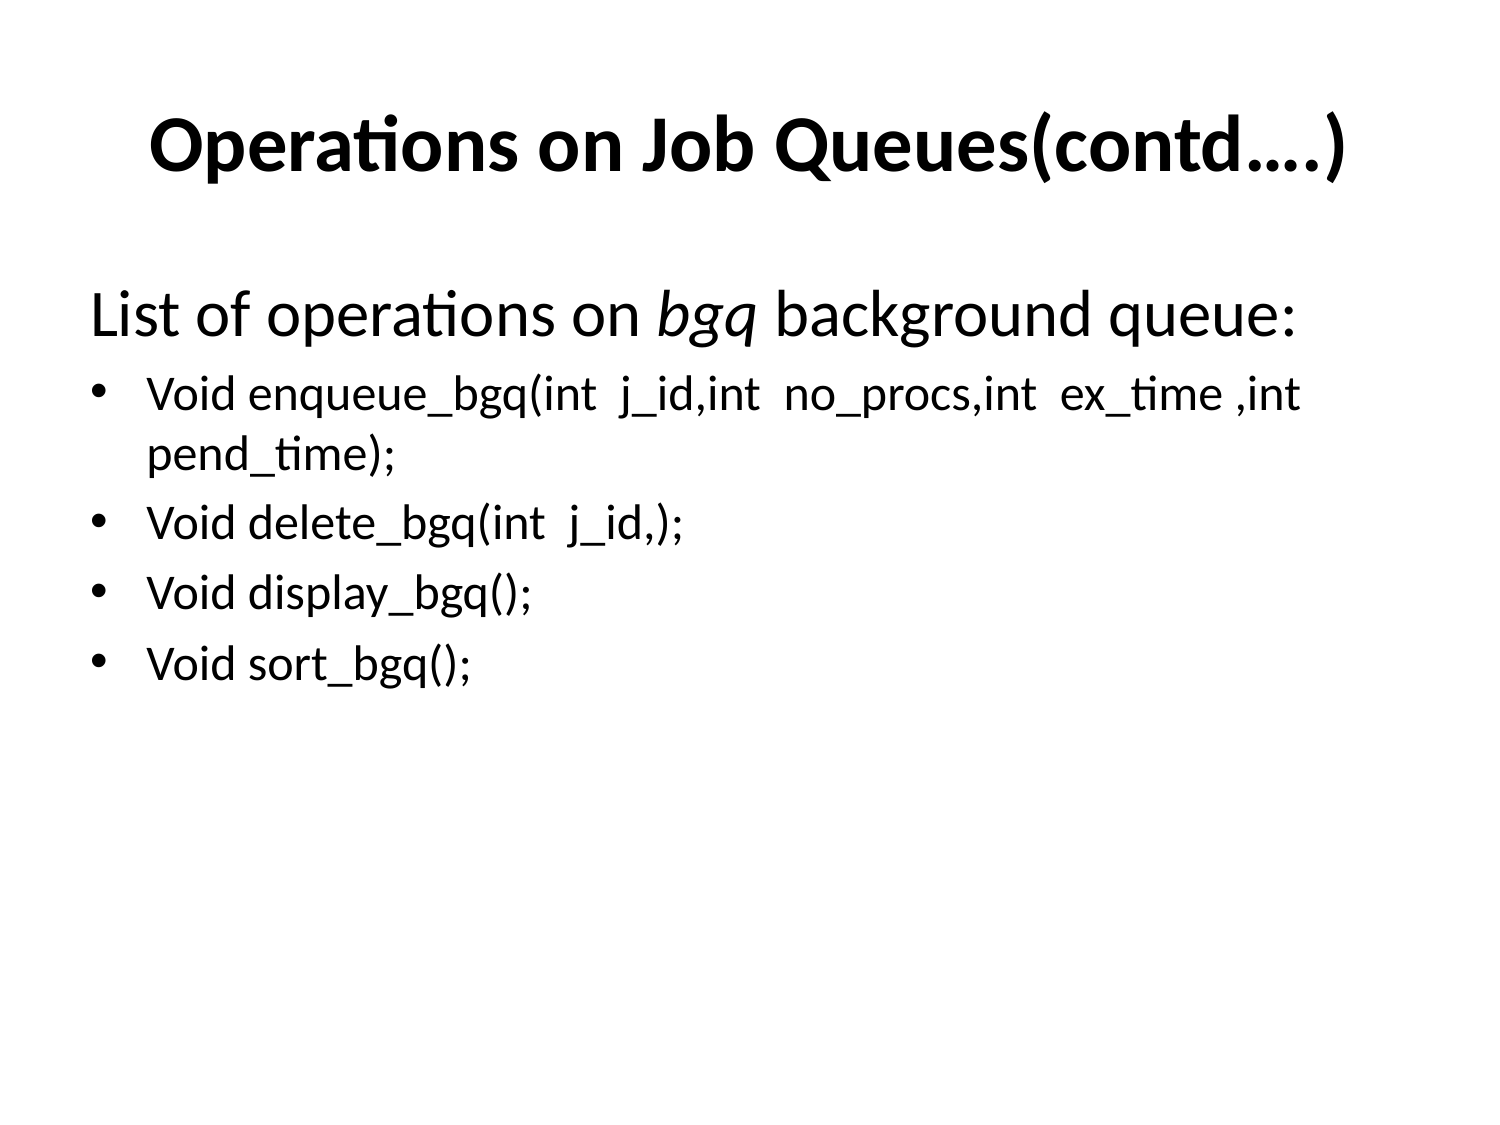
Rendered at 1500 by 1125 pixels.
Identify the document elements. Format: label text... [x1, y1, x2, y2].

title Operations on Job Queues(contd….) [75, 45, 1425, 233]
list List of operations on bgq background queue: Void enqueue_bgq(int j_id,int no_procs,int ex_time ,int pend_time); Void delete_bgq(int j_id,); Void display_bgq(); Void sort_bgq(); [75, 262, 1425, 1005]
